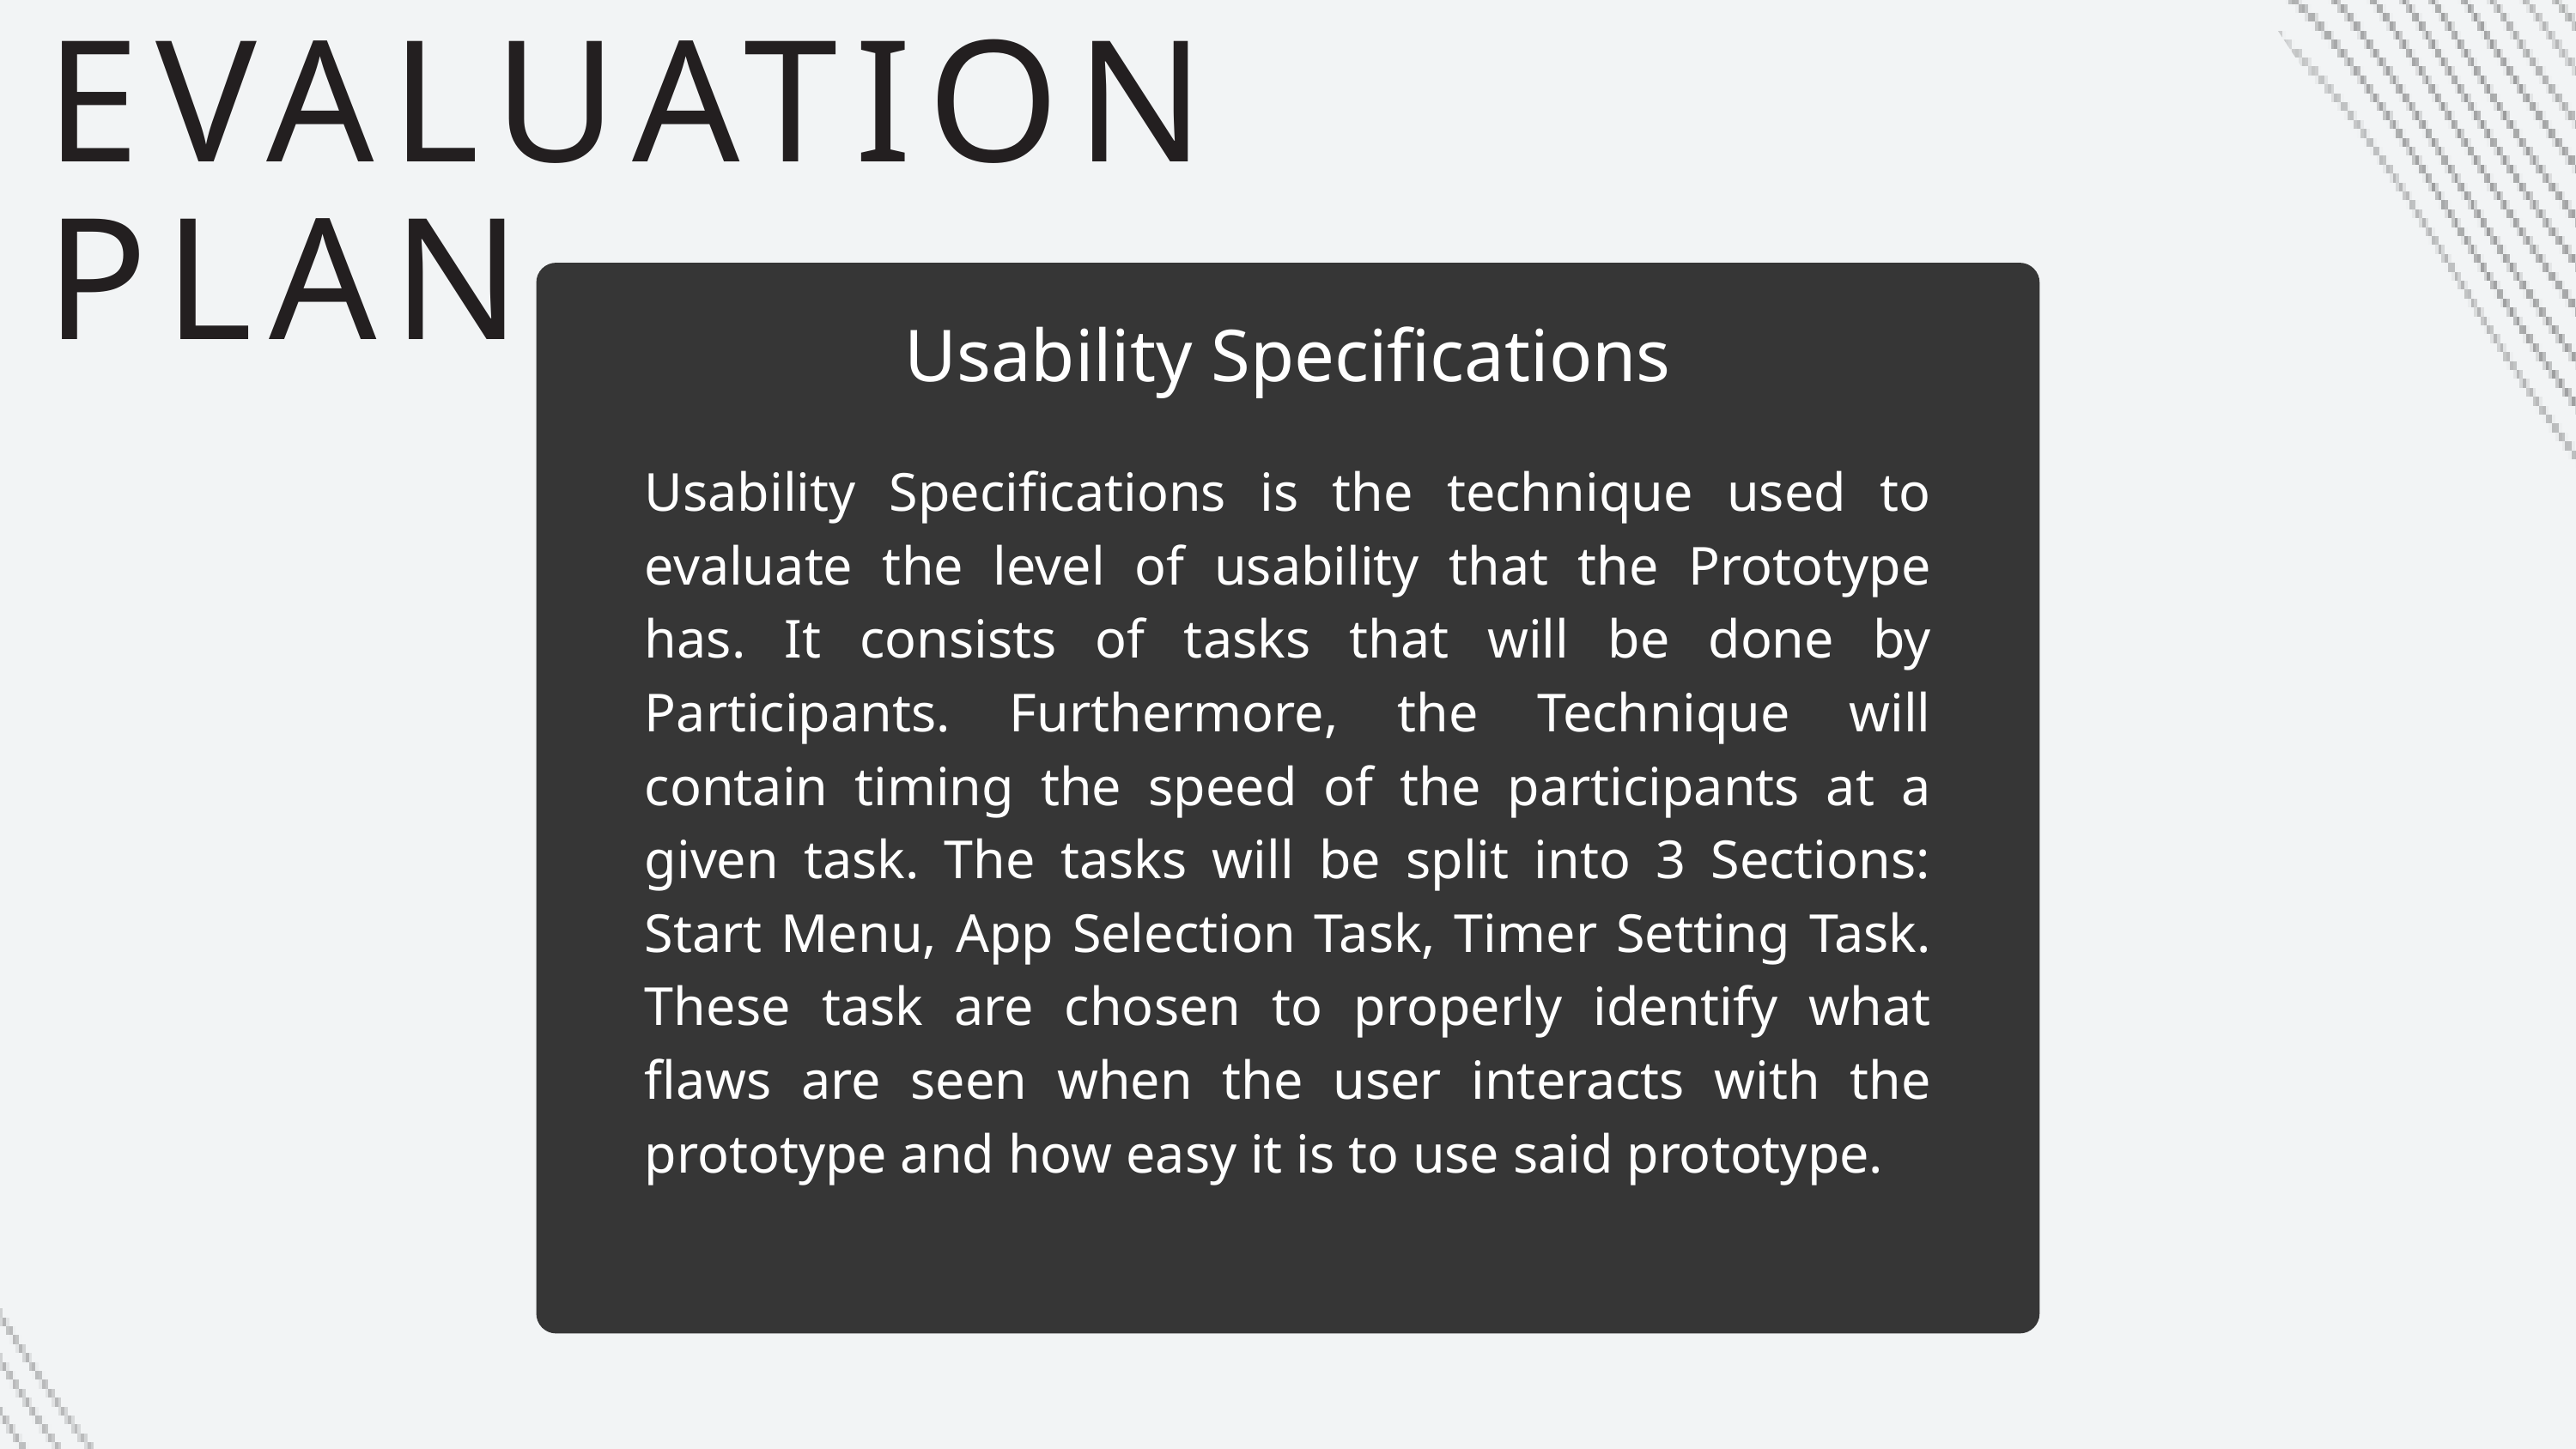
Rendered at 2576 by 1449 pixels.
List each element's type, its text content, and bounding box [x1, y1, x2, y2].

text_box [536, 262, 2040, 1334]
text_box EVALUATION PLAN [46, 18, 1737, 373]
text_box [0, 1161, 188, 1449]
text_box [2257, 0, 2576, 487]
